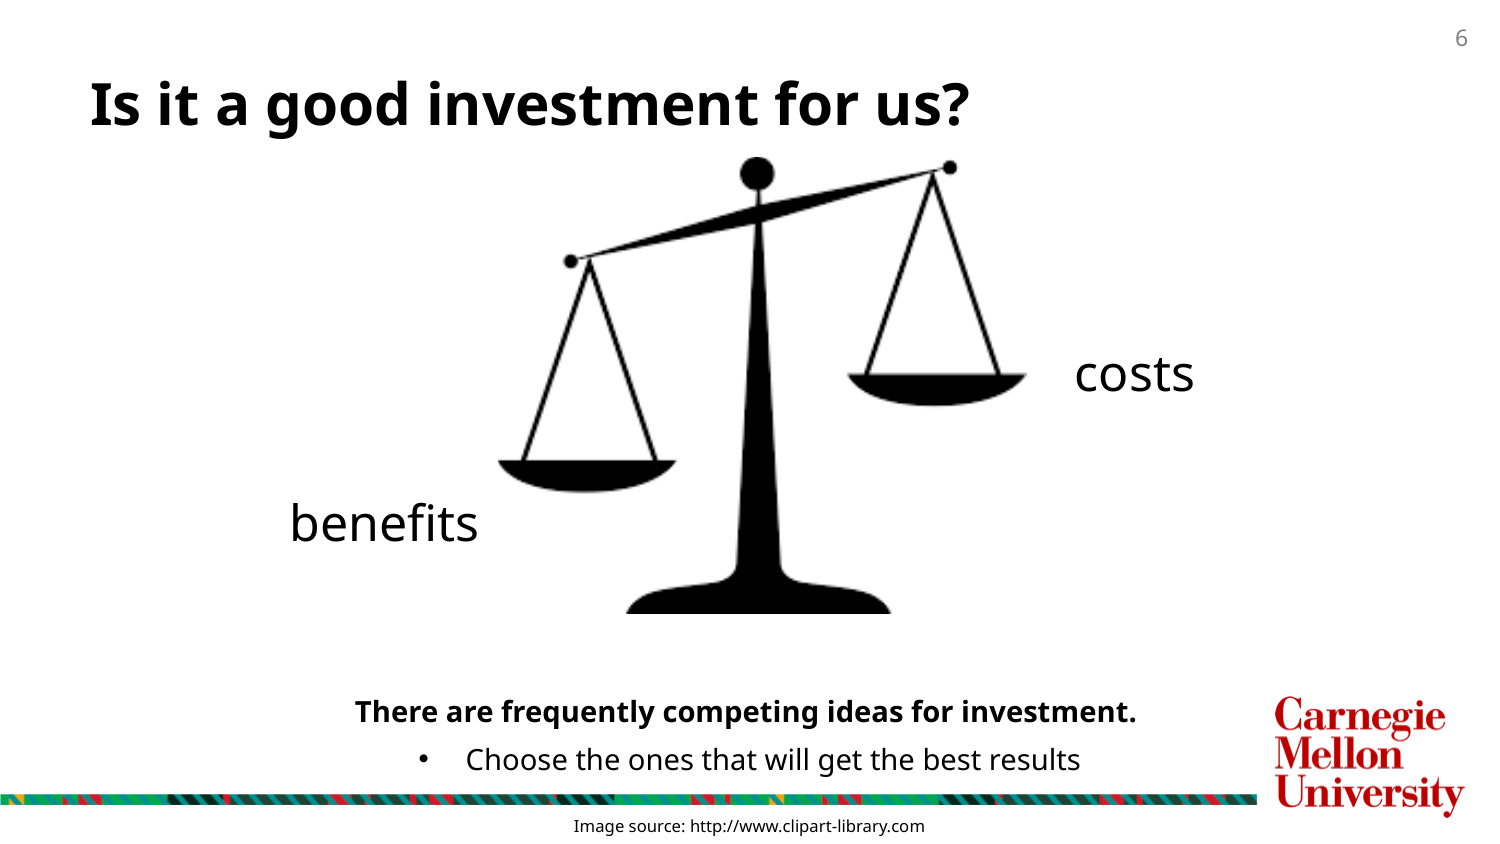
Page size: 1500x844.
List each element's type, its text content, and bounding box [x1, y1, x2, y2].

picture [498, 157, 1027, 614]
text_box costs [1060, 334, 1254, 410]
picture [1275, 696, 1465, 818]
picture [1, 795, 1256, 805]
text_box benefits [275, 484, 493, 560]
text_box Image source: http://www.clipart-library.com [543, 808, 957, 844]
list There are frequently competing ideas for investment. Choose the ones that will get the best results [331, 686, 1169, 799]
title Is it a good investment for us? [75, 59, 1425, 160]
